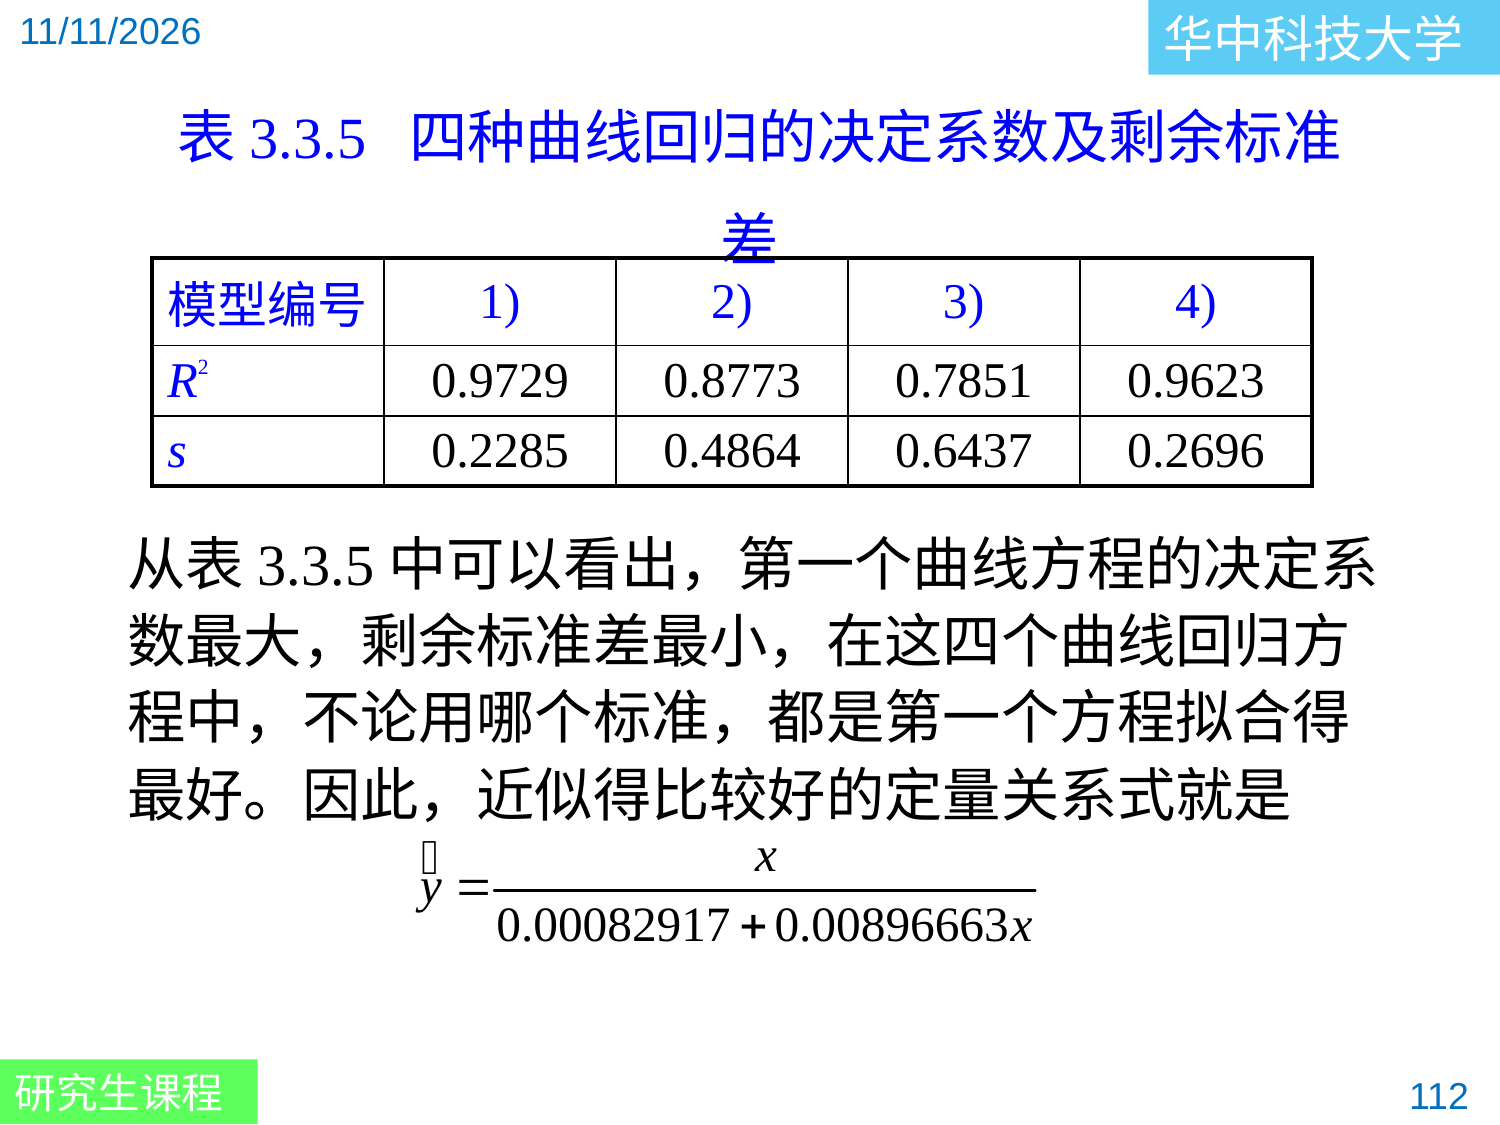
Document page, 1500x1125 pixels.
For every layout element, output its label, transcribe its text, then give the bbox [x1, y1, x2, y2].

table_cell 0.2696 [1081, 417, 1310, 484]
table_cell 0.9623 [1081, 346, 1310, 415]
table_cell 0.6437 [849, 417, 1079, 484]
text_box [407, 824, 1046, 953]
table_cell 0.7851 [849, 346, 1079, 415]
text_box 从表3.3.5中可以看出，第一个曲线方程的决定系数最大，剩余标准差最小，在这四个曲线回归方程中，不论用哪个标准，都是第一个方程拟合得最好。因此，近似得比较好的定量关系式就是 [112, 512, 1400, 919]
table_header 1) [385, 260, 615, 345]
table_header 3) [849, 260, 1079, 345]
table_cell 0.4864 [617, 417, 847, 484]
table_cell 0.8773 [617, 346, 847, 415]
table_cell 0.2285 [385, 417, 615, 484]
table_cell s [154, 417, 383, 484]
table_header 2) [617, 260, 847, 345]
title 表3.3.5 四种曲线回归的决定系数及剩余标准差 [140, 152, 1379, 228]
table_header 模型编号 [154, 260, 383, 345]
table_cell R2 [154, 346, 383, 415]
table_cell 0.9729 [385, 346, 615, 415]
table_header 4) [1081, 260, 1310, 345]
